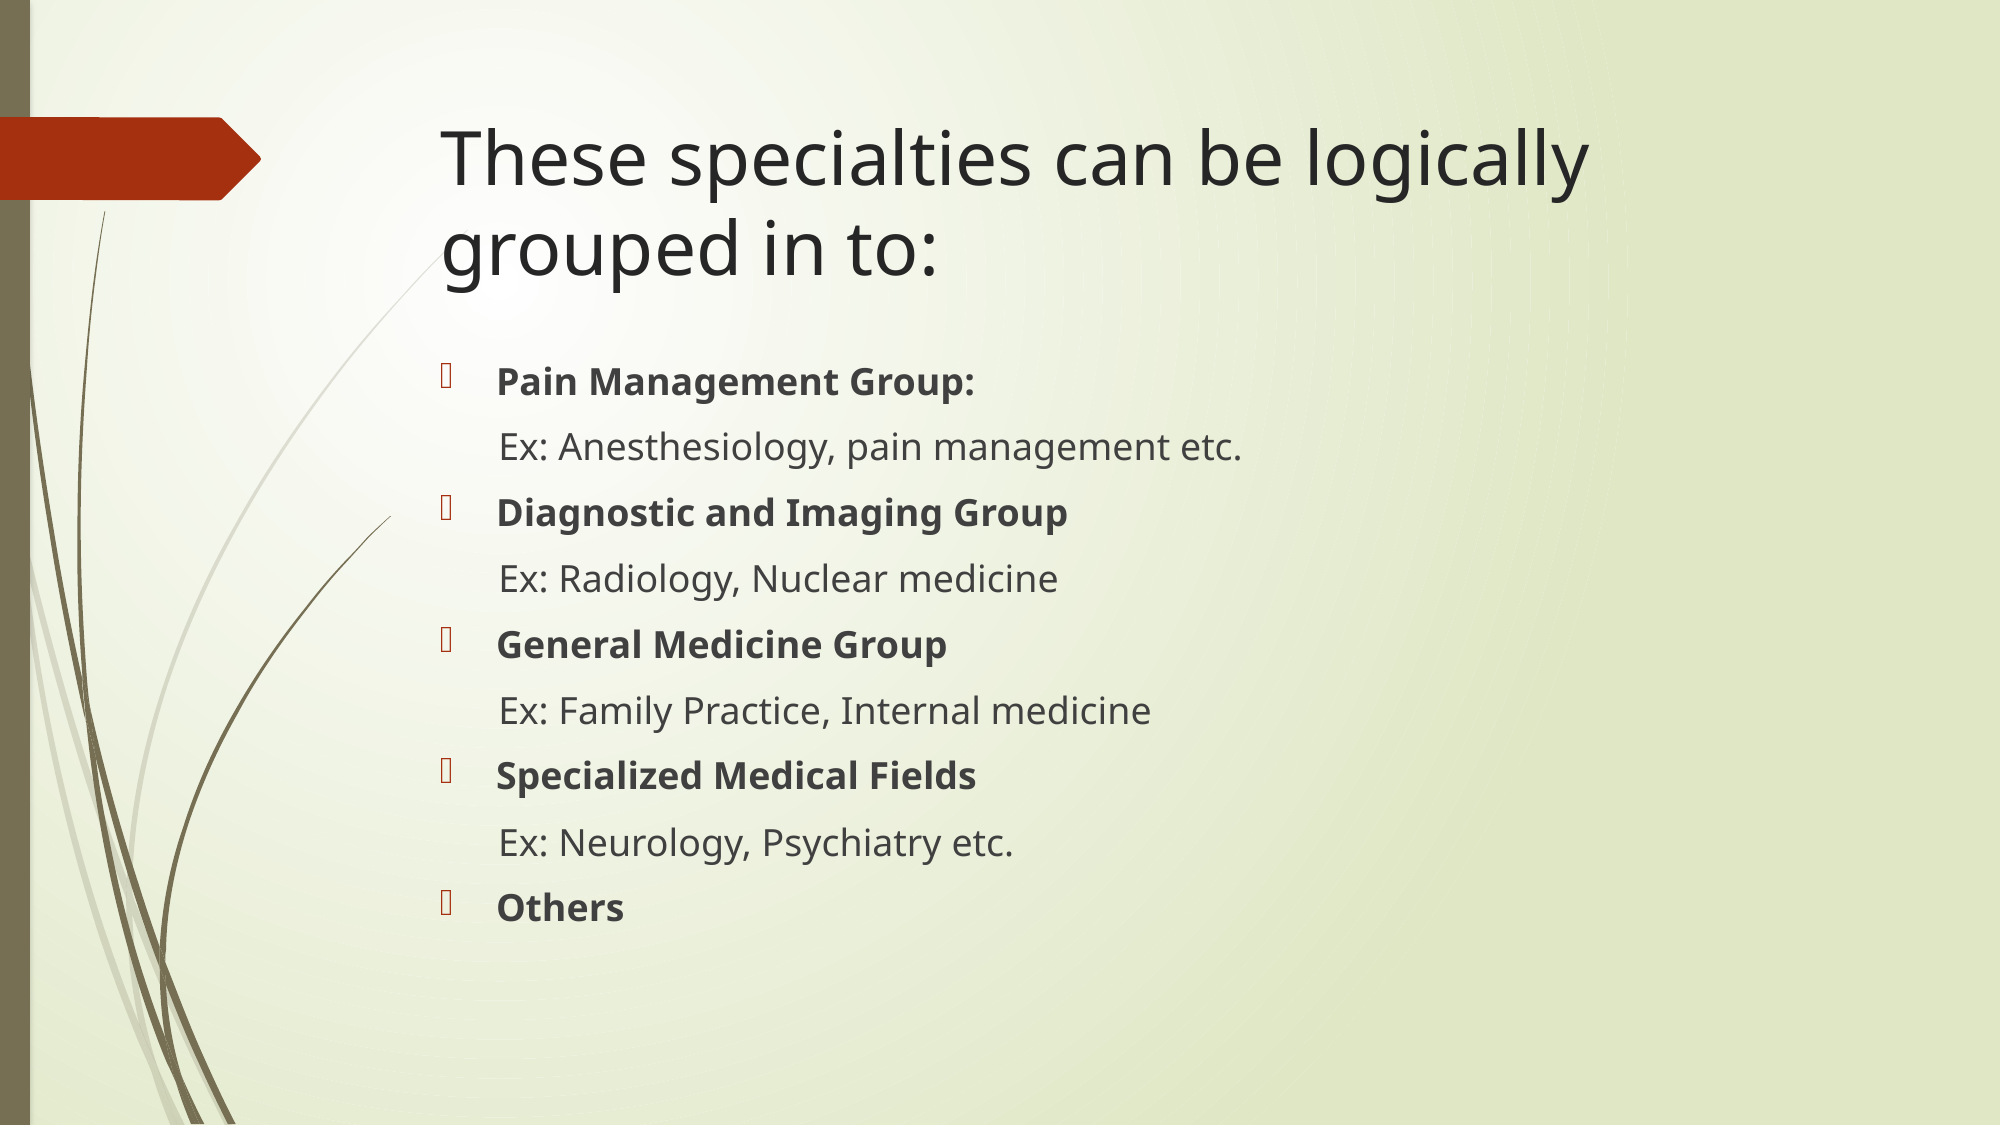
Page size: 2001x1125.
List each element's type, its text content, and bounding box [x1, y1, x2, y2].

title These specialties can be logically grouped in to: [425, 102, 1888, 313]
list Pain Management Group: Ex: Anesthesiology, pain management etc. Diagnostic and Imaging Group Ex: Radiology, Nuclear medicine General Medicine Group Ex: Family Practice, Internal medicine Specialized Medical Fields Ex: Neurology, Psychiatry etc. Others [424, 350, 1888, 970]
